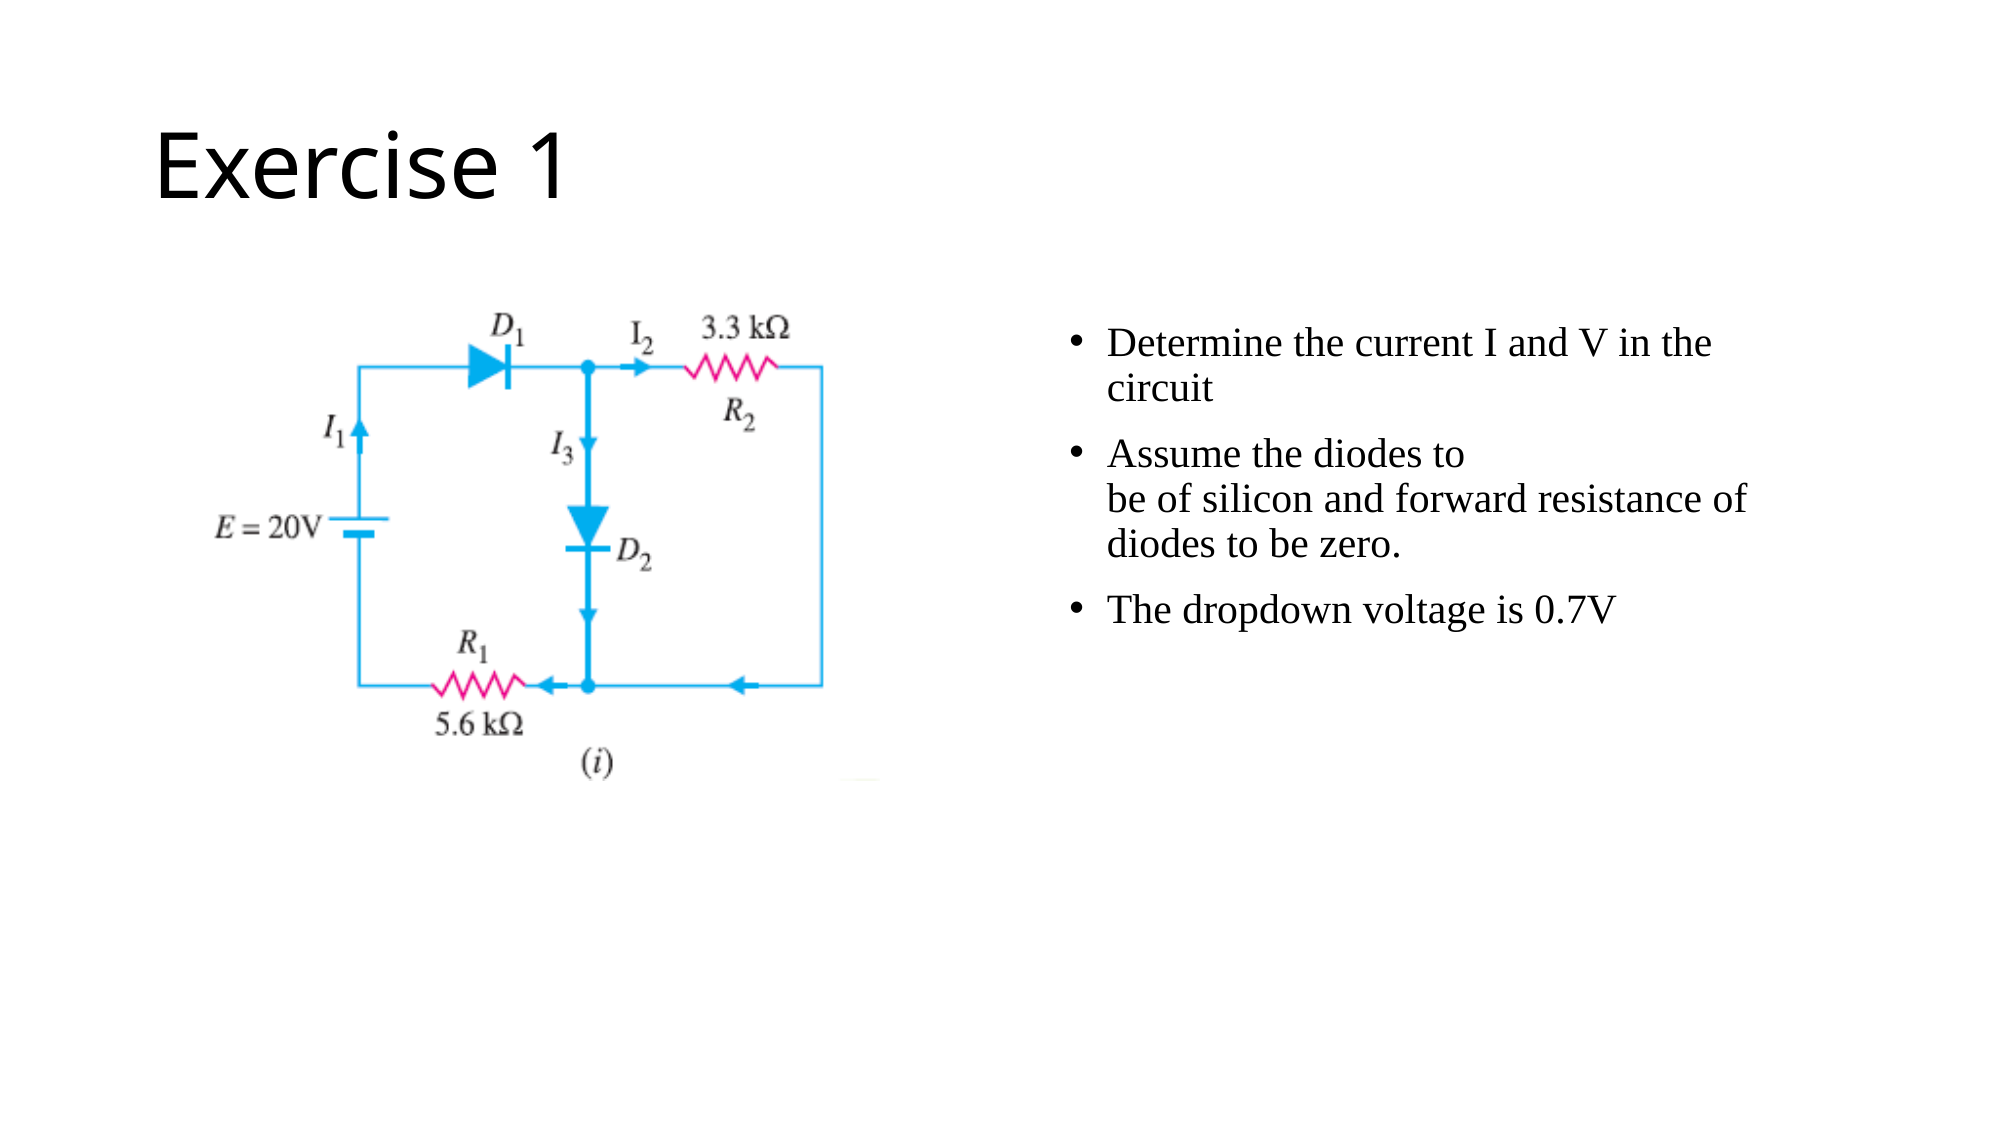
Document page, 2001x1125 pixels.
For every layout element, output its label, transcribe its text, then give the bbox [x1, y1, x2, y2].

list Determine the current I and V in the circuit Assume the diodes to be of silicon and forward resistance of diodes to be zero. The dropdown voltage is 0.7V [1054, 312, 1809, 1027]
title Exercise 1 [137, 59, 1863, 278]
picture [172, 292, 880, 781]
